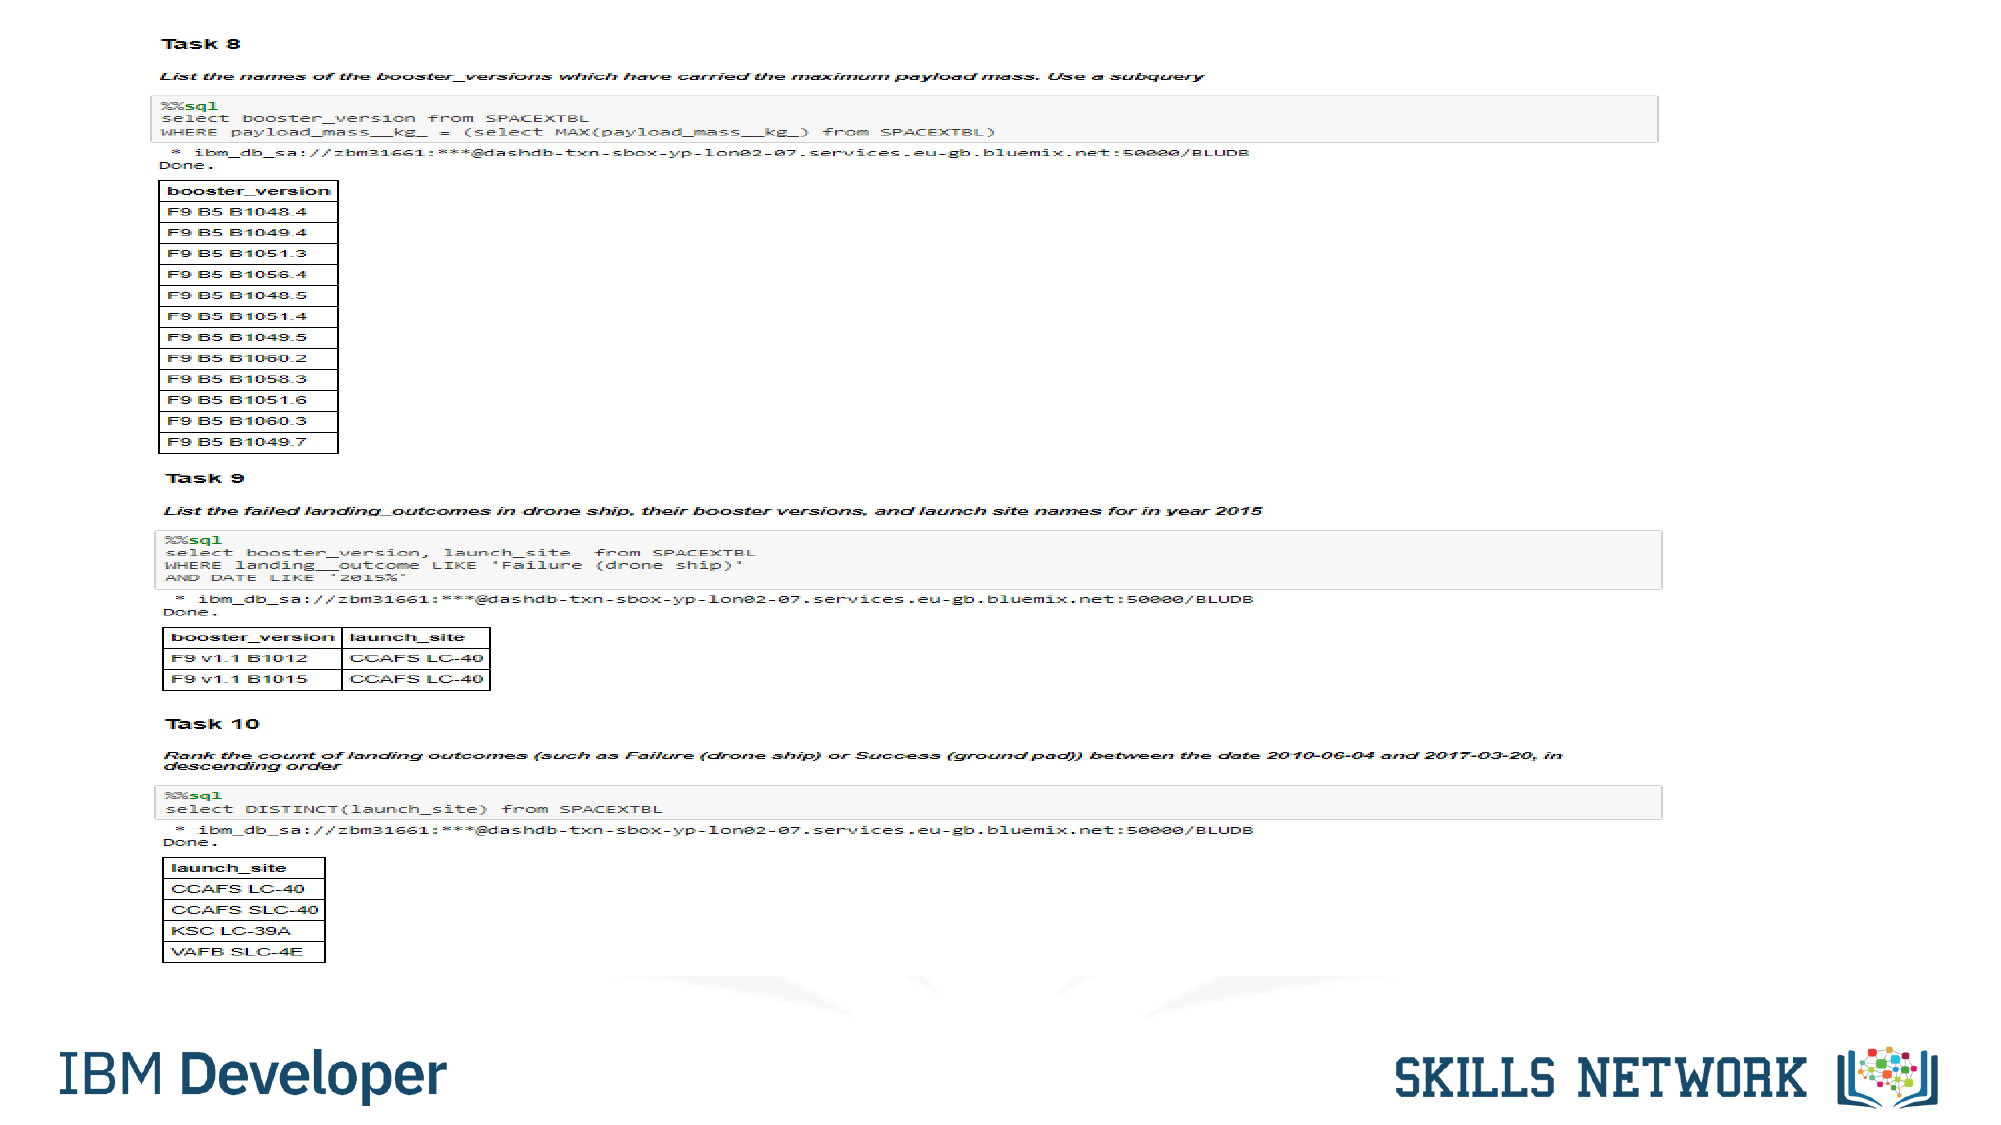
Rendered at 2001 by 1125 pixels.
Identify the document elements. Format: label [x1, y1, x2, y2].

picture [138, 36, 1676, 976]
picture [55, 1045, 459, 1108]
picture [1390, 1045, 1945, 1111]
